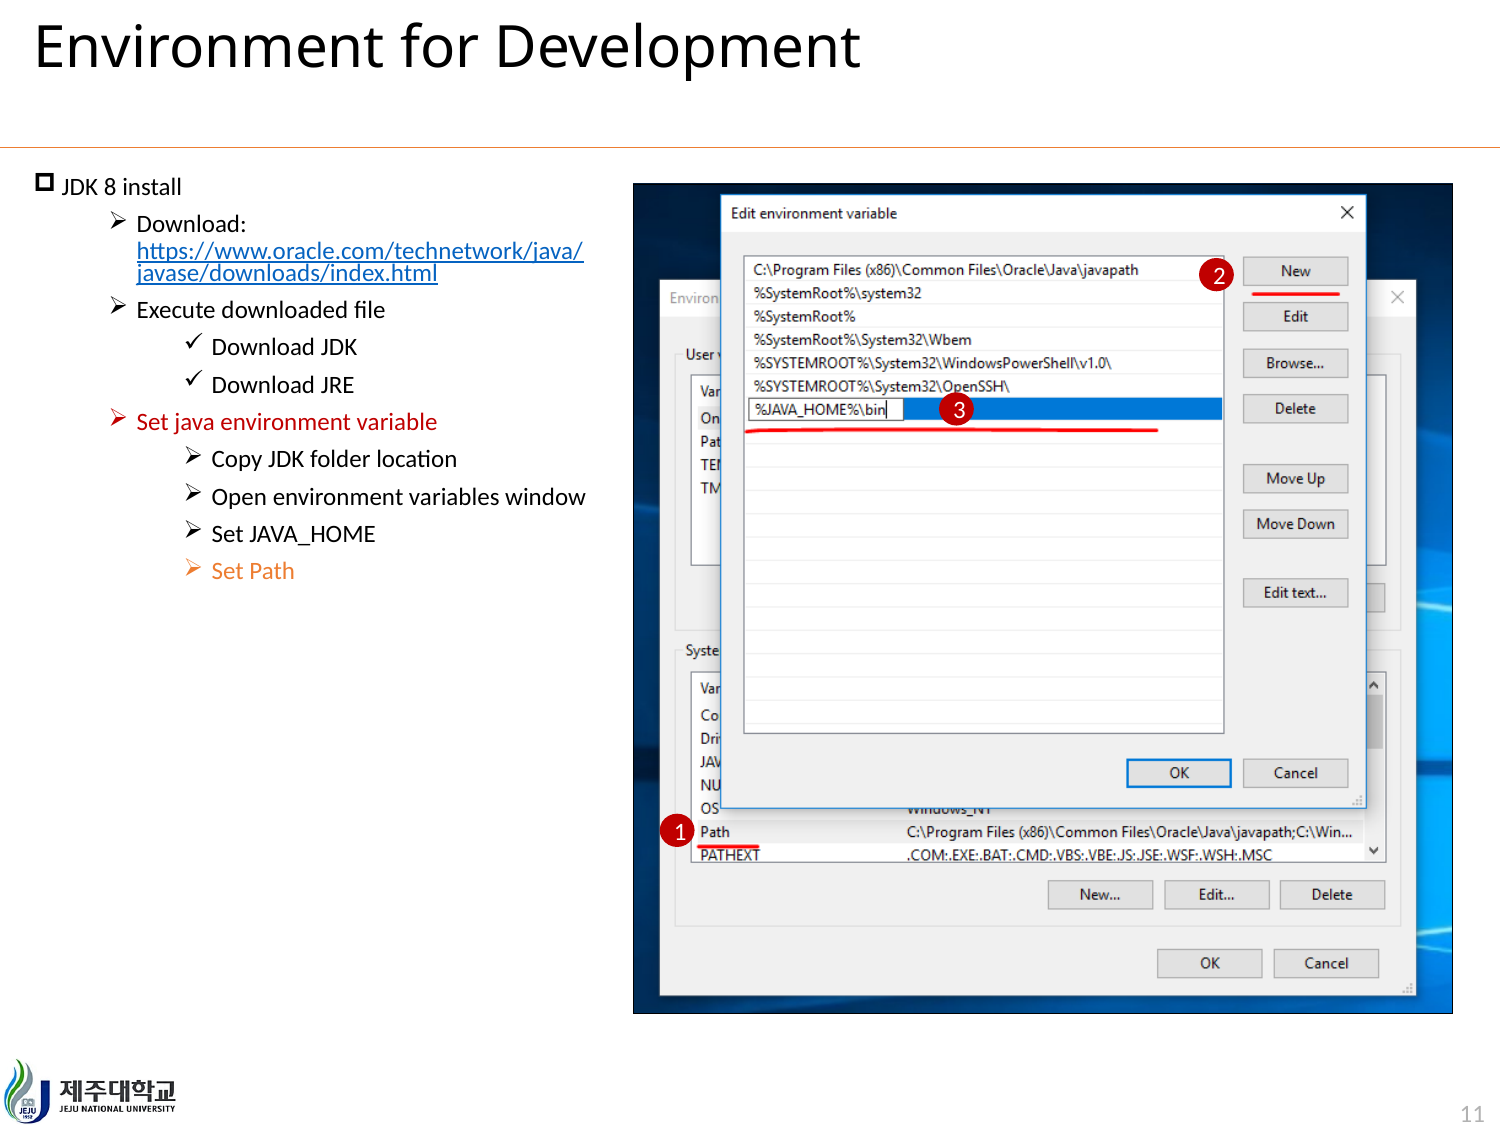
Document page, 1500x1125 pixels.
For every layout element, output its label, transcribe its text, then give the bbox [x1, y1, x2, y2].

title Environment for Development [18, 9, 1482, 167]
picture [633, 183, 1453, 1014]
list JDK 8 install Download: https://www.oracle.com/technetwork/java/javase/downloads/index.html Execute downloaded file Download JDK Download JRE Set java environment variable Copy JDK folder location Open environment variables window Set JAVA_HOME Set Path [18, 166, 605, 1039]
slide_number 11 [1396, 1100, 1500, 1125]
picture [0, 1057, 177, 1125]
